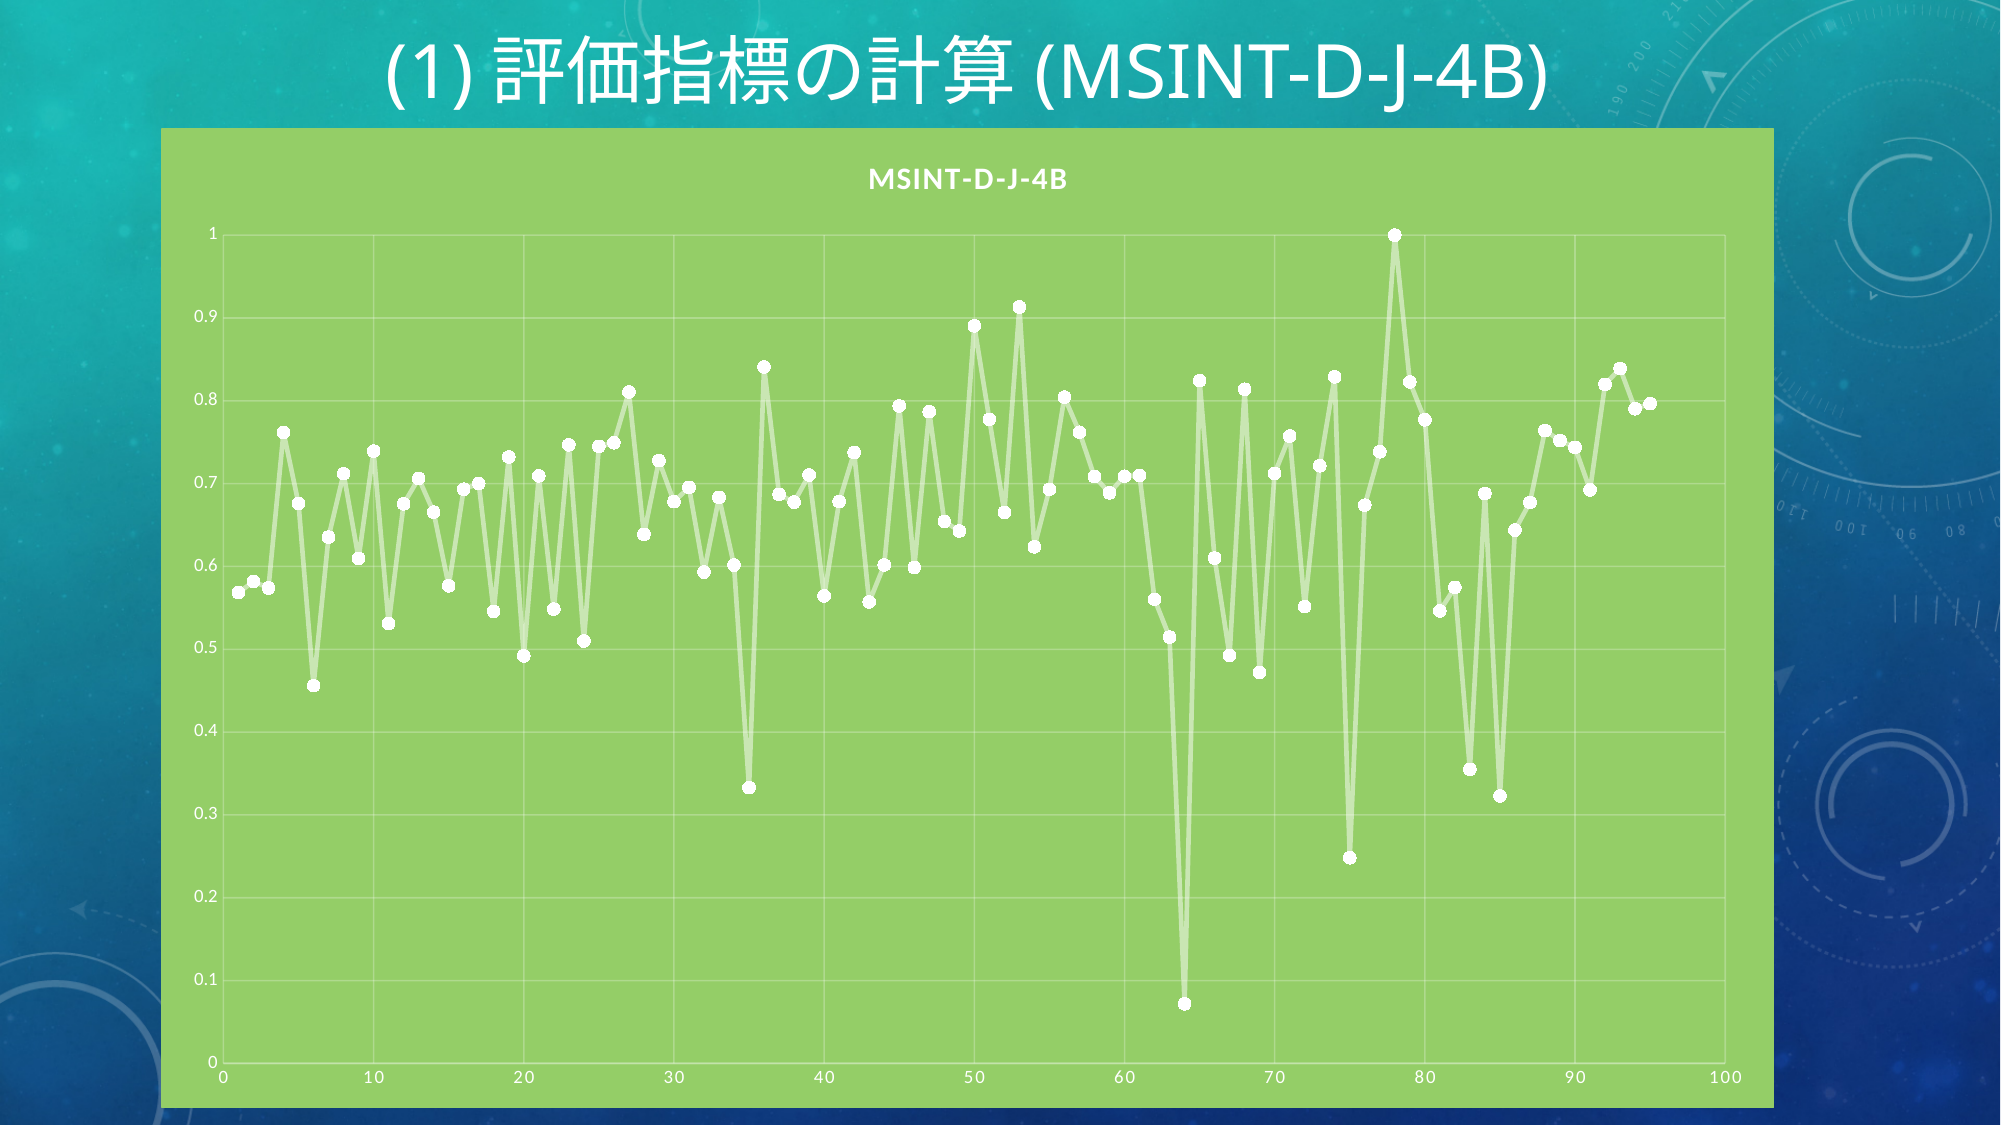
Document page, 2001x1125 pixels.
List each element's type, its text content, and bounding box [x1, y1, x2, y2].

title (1)評価指標の計算(MSINT-D-J-4B) [45, 0, 1890, 150]
chart [160, 127, 1775, 1109]
picture [0, 0, 2001, 1125]
